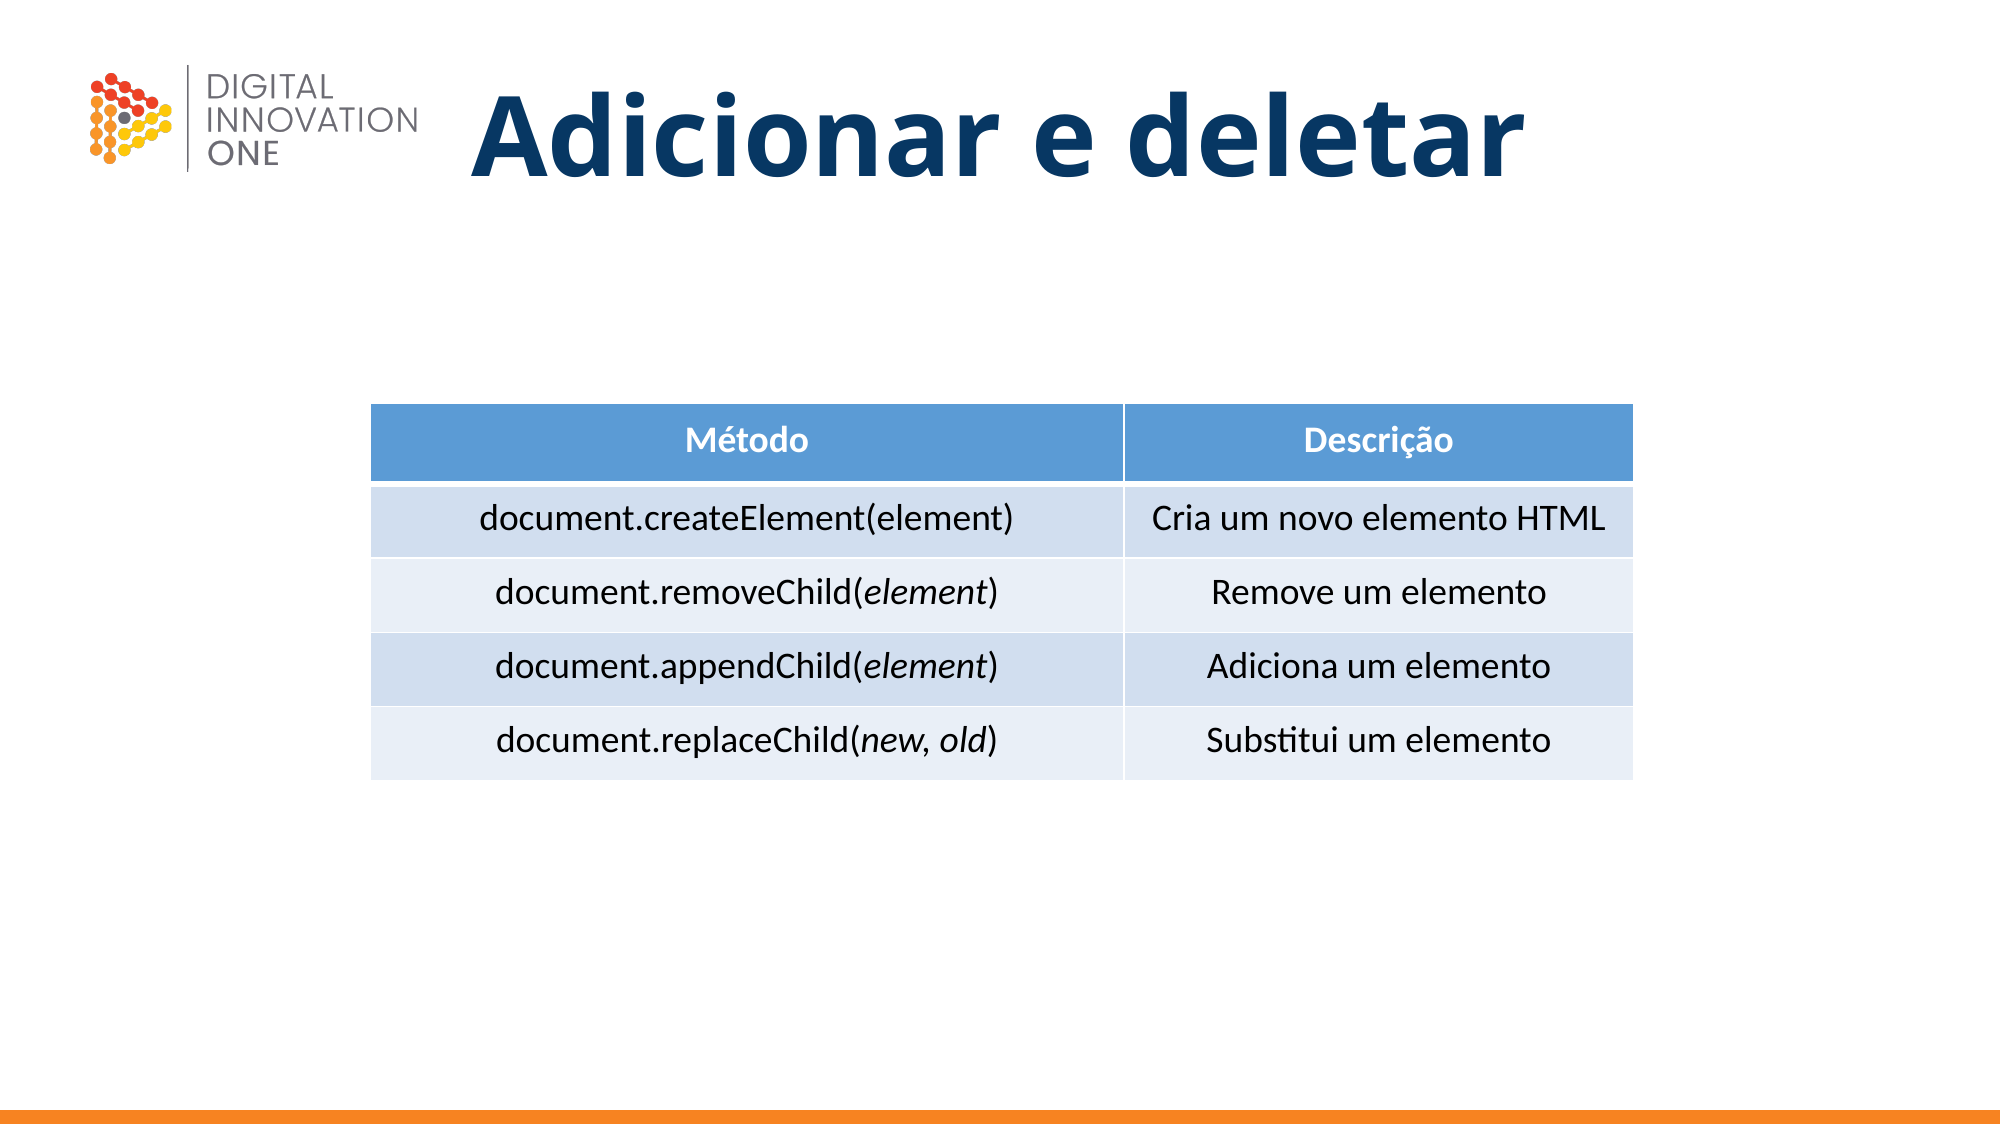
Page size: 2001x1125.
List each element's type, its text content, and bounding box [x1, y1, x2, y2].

table_header Método [371, 404, 1123, 481]
picture [68, 53, 440, 183]
table_cell document.replaceChild(new, old) [371, 707, 1123, 780]
table_cell Substitui um elemento [1125, 707, 1633, 780]
table_header Descrição [1125, 404, 1633, 481]
table_cell document.createElement(element) [371, 487, 1123, 557]
subtitle Adicionar e deletar [68, 66, 1932, 197]
text_box [0, 1110, 2000, 1123]
table_cell Remove um elemento [1125, 559, 1633, 632]
table_cell document.removeChild(element) [371, 559, 1123, 632]
table_cell Cria um novo elemento HTML [1125, 487, 1633, 557]
table_cell document.appendChild(element) [371, 633, 1123, 706]
table_cell Adiciona um elemento [1125, 633, 1633, 706]
